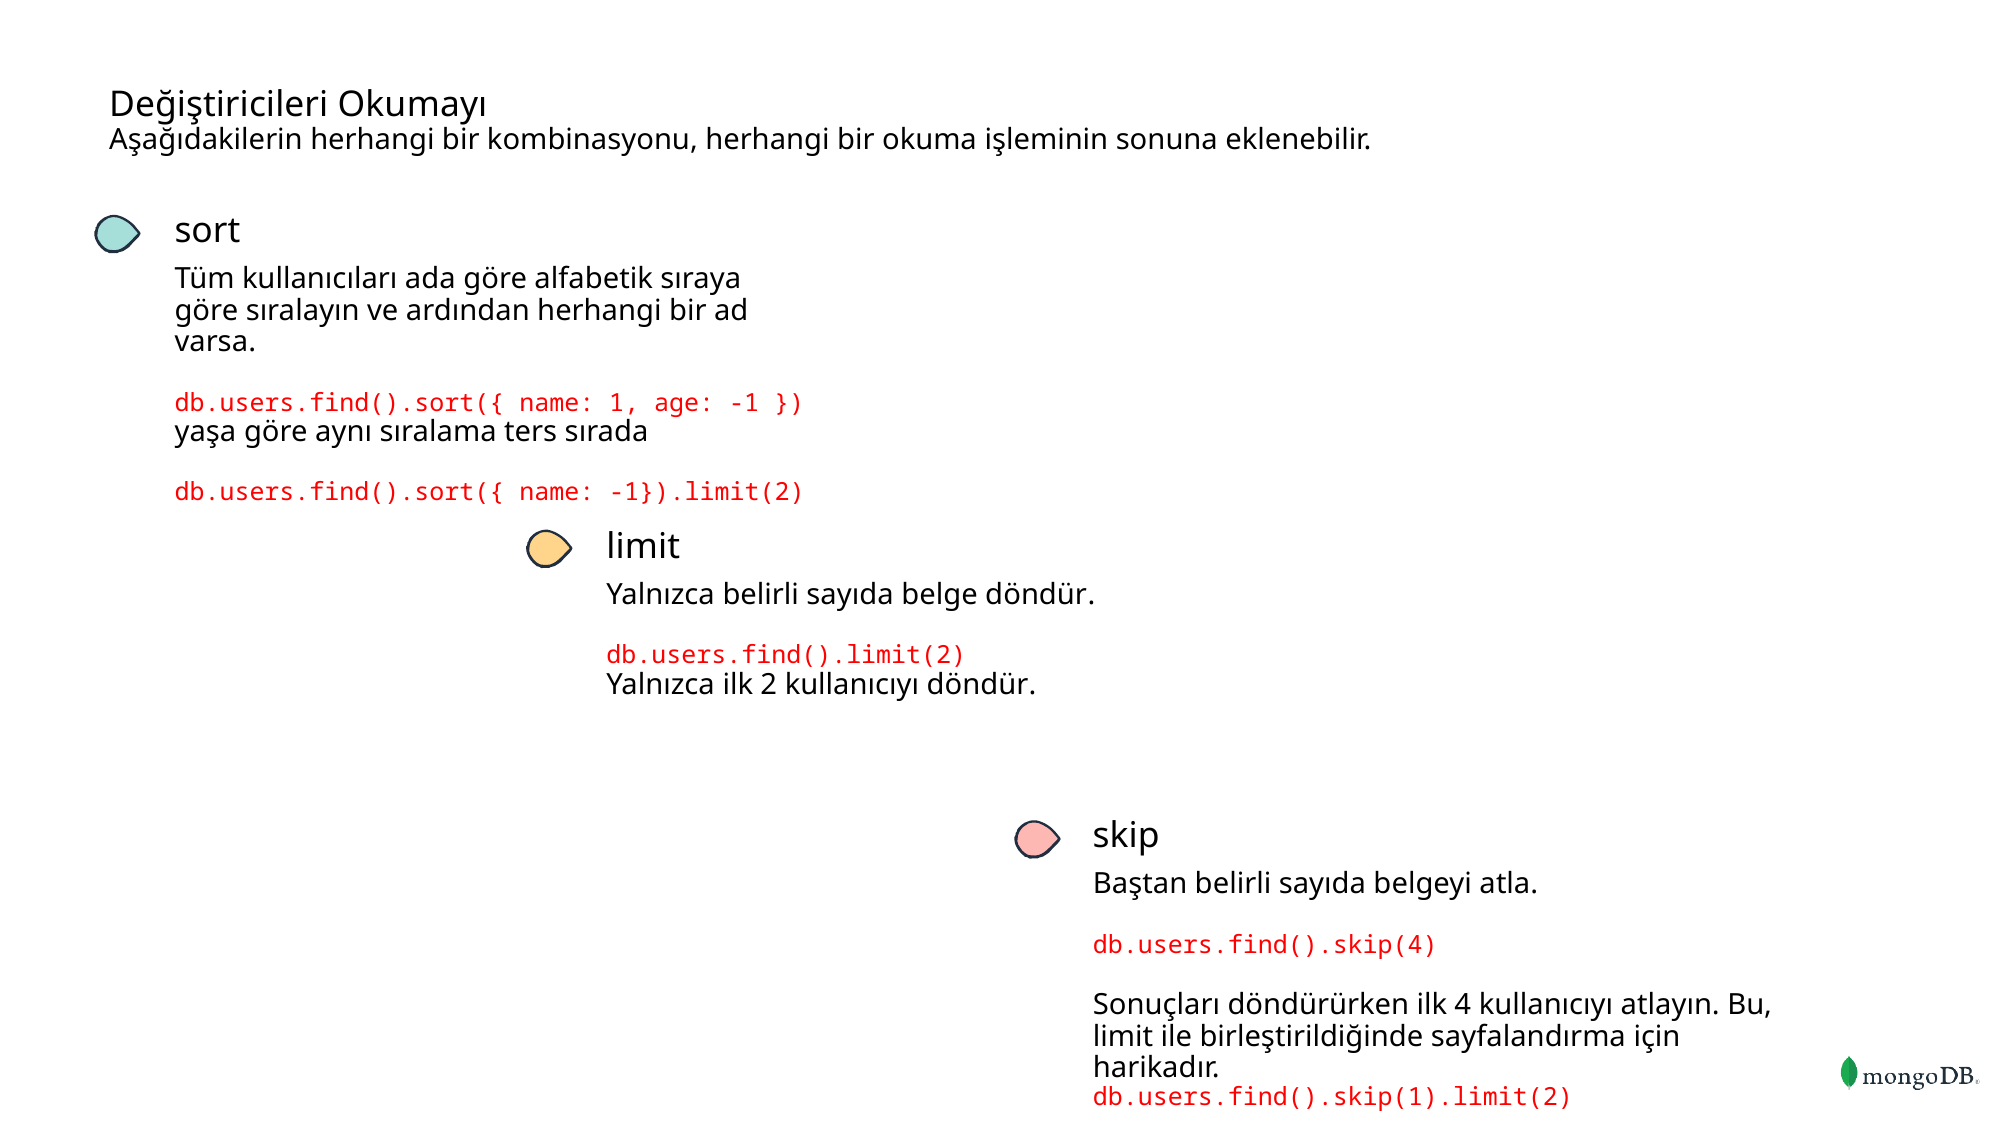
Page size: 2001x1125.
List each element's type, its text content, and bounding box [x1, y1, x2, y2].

text_box Baştan belirli sayıda belgeyi atla. db.users.find().skip(4) Sonuçları döndürürken ilk 4 kullanıcıyı atlayın. Bu, limit ile birleştirildiğinde sayfalandırma için harikadır. db.users.find().skip(1).limit(2) [1077, 853, 1821, 1109]
text_box limit [591, 483, 1080, 582]
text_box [94, 214, 141, 254]
text_box Değiştiricileri Okumayı Aşağıdakilerin herhangi bir kombinasyonu, herhangi bir okuma işleminin sonuna eklenebilir. [94, 50, 1821, 171]
text_box Yalnızca belirli sayıda belge döndür. db.users.find().limit(2) Yalnızca ilk 2 kullanıcıyı döndür. [591, 564, 1260, 774]
text_box sort [159, 171, 648, 266]
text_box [526, 529, 573, 569]
text_box Tüm kullanıcıları ada göre alfabetik sıraya göre sıralayın ve ardından herhangi bir ad varsa. db.users.find().sort({ name: 1, age: -1 }) yaşa göre aynı sıralama ters sırada db.users.find().sort({ name: -1}).limit(2) [159, 248, 828, 438]
text_box skip [1077, 773, 1566, 871]
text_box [1014, 819, 1061, 859]
picture [1838, 1041, 1980, 1106]
